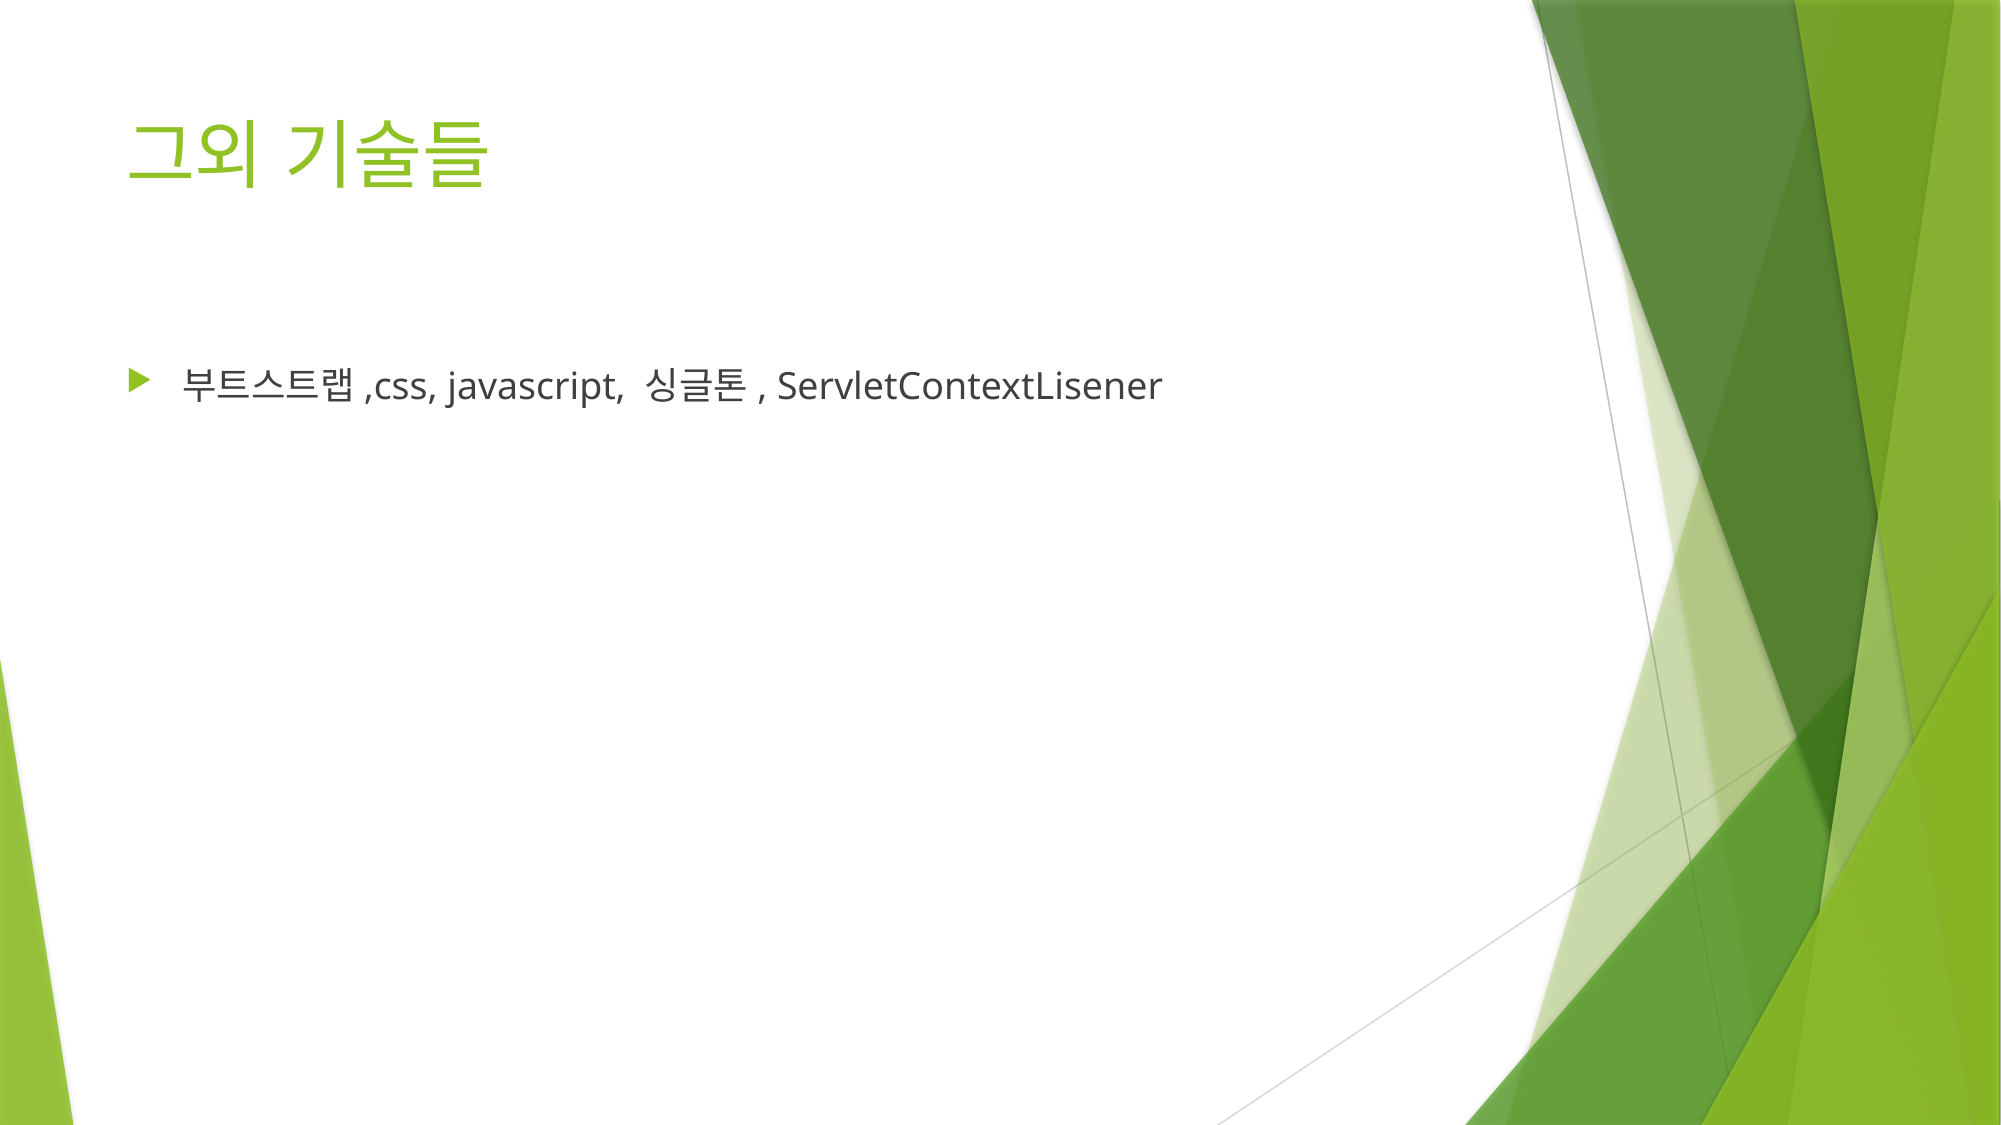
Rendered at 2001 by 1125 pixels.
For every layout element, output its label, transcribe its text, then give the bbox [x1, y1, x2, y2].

title 그외 기술들 [111, 99, 1522, 317]
list 부트스트랩,css, javascript, 싱글톤, ServletContextLisener [111, 354, 1522, 992]
